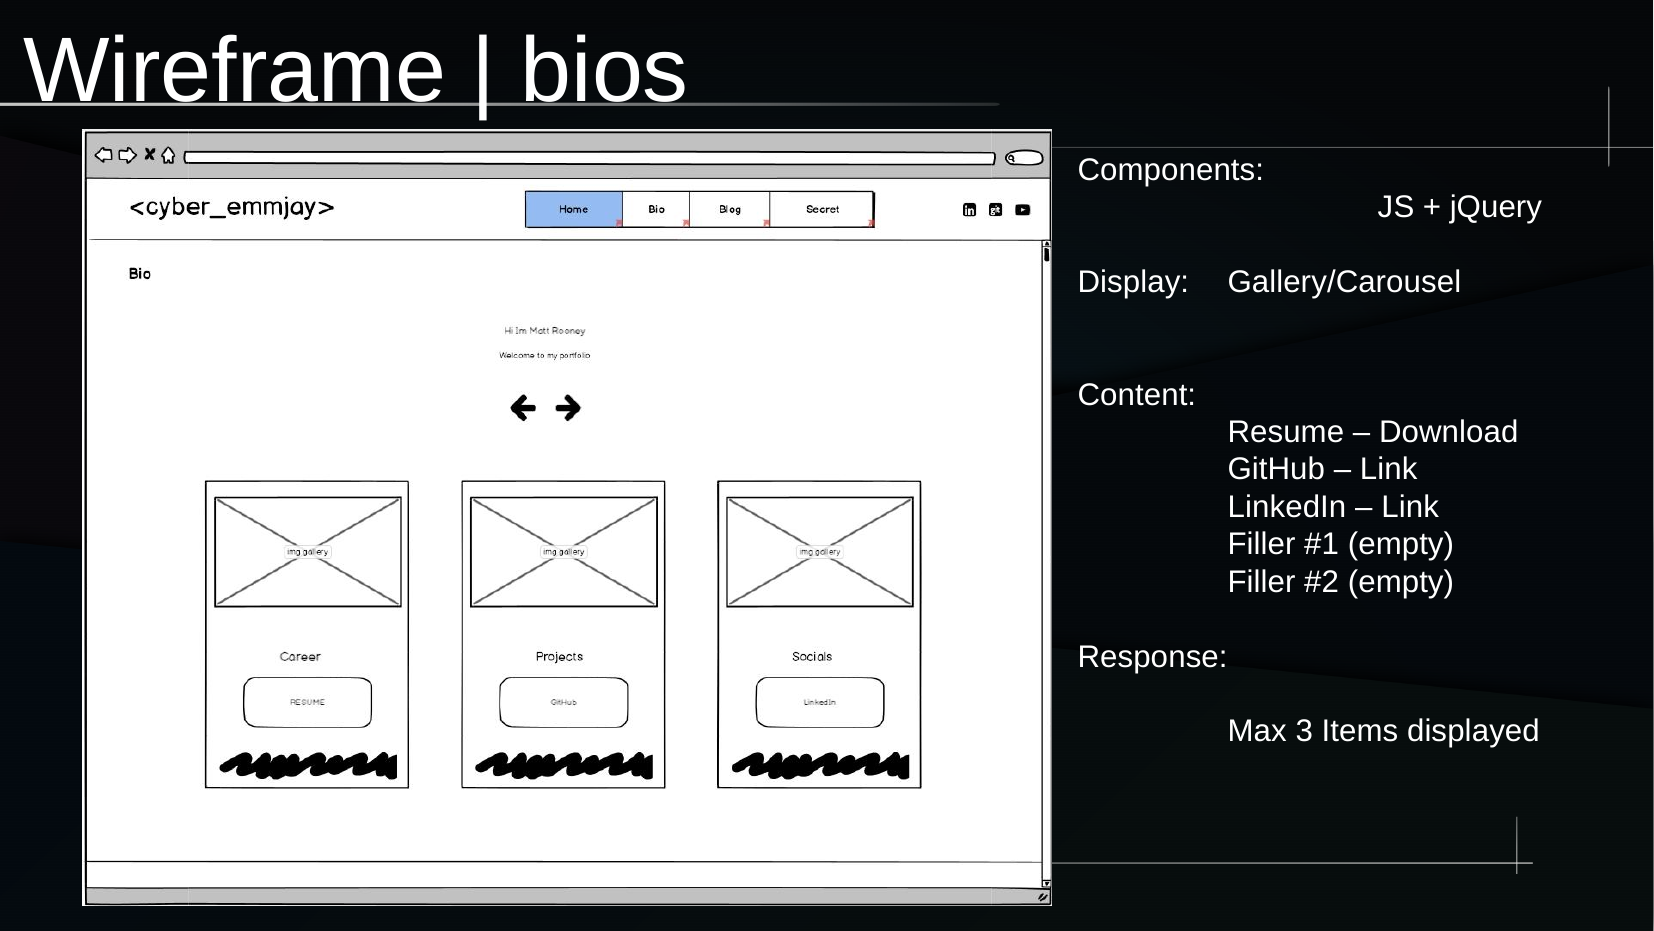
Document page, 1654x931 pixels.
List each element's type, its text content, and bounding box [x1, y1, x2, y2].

text_box Components: JS + jQuery Display: Gallery/Carousel Content: Resume – Download GitHub – Link LinkedIn – Link Filler #1 (empty) Filler #2 (empty) Response: Max 3 Items displayed [1062, 141, 1607, 615]
picture [0, 0, 1654, 931]
text_box Wireframe | bios [23, 11, 1589, 118]
text_box [1056, 217, 1572, 757]
